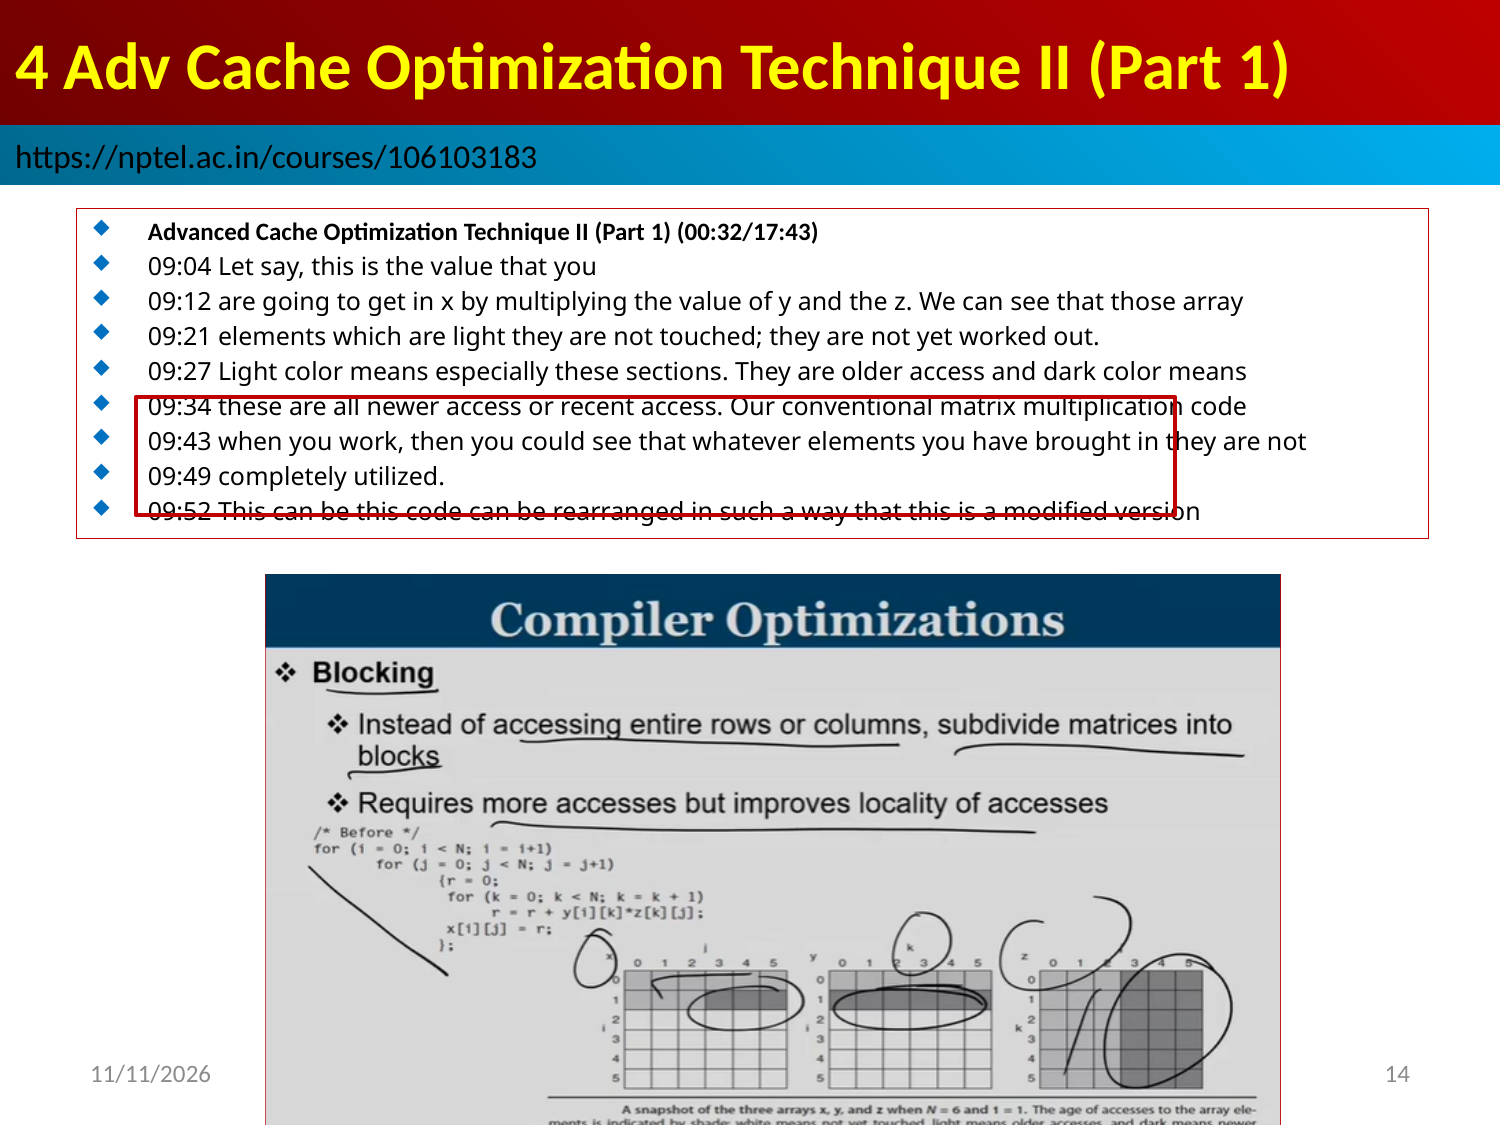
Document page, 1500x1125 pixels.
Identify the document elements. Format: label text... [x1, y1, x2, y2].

text_box [134, 395, 1177, 517]
subtitle Advanced Cache Optimization Technique II (Part 1) (00:32/17:43) 09:04 Let say, this is the value that you 09:12 are going to get in x by multiplying the value of y and the z. We can see that those array 09:21 elements which are light they are not touched; they are not yet worked out. 09:27 Light color means especially these sections. They are older access and dark color means 09:34 these are all newer access or recent access. Our conventional matrix multiplication code 09:43 when you work, then you could see that whatever elements you have brought in they are not 09:49 completely utilized. 09:52 This can be this code can be rearranged in such a way that this is a modified version [76, 208, 1429, 539]
text_box https://nptel.ac.in/courses/106103183 [0, 125, 1500, 185]
slide_number 14 [1285, 1042, 1425, 1103]
title 4 Adv Cache Optimization Technique II (Part 1) [0, 0, 1500, 125]
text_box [265, 574, 1281, 1125]
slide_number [75, 1042, 260, 1103]
